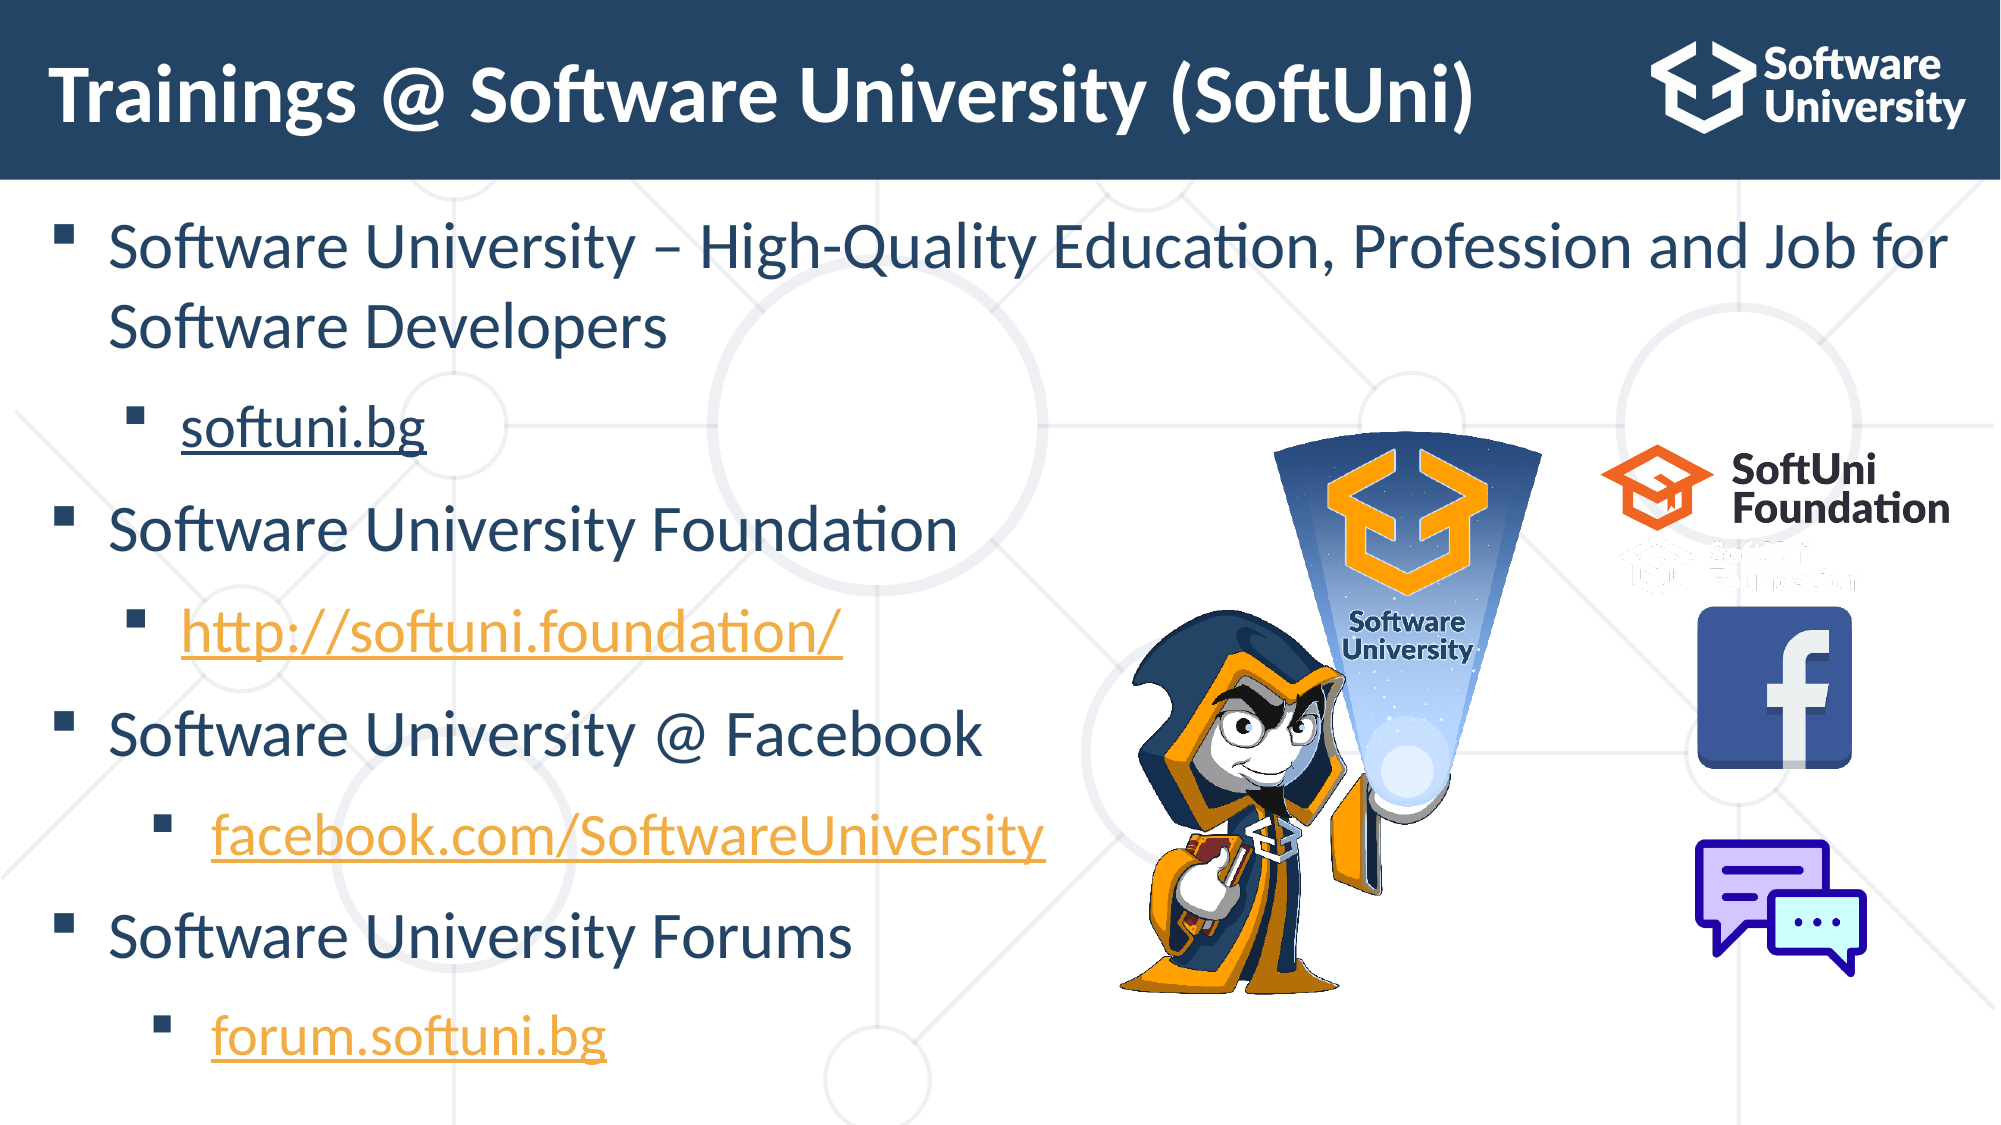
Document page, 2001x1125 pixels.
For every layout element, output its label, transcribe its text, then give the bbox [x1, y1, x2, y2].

picture [1079, 379, 1581, 1047]
picture [1651, 41, 1966, 134]
list Software University – High-Quality Education, Profession and Job for Software Developers softuni.bg Software University Foundation http://softuni.foundation/ Software University @ Facebook facebook.com/SoftwareUniversity Software University Forums forum.softuni.bg [31, 196, 1970, 1104]
title Trainings @ Software University (SoftUni) [31, 16, 1625, 162]
picture [1600, 443, 1949, 532]
picture [1617, 535, 1867, 776]
picture [1695, 822, 1867, 995]
